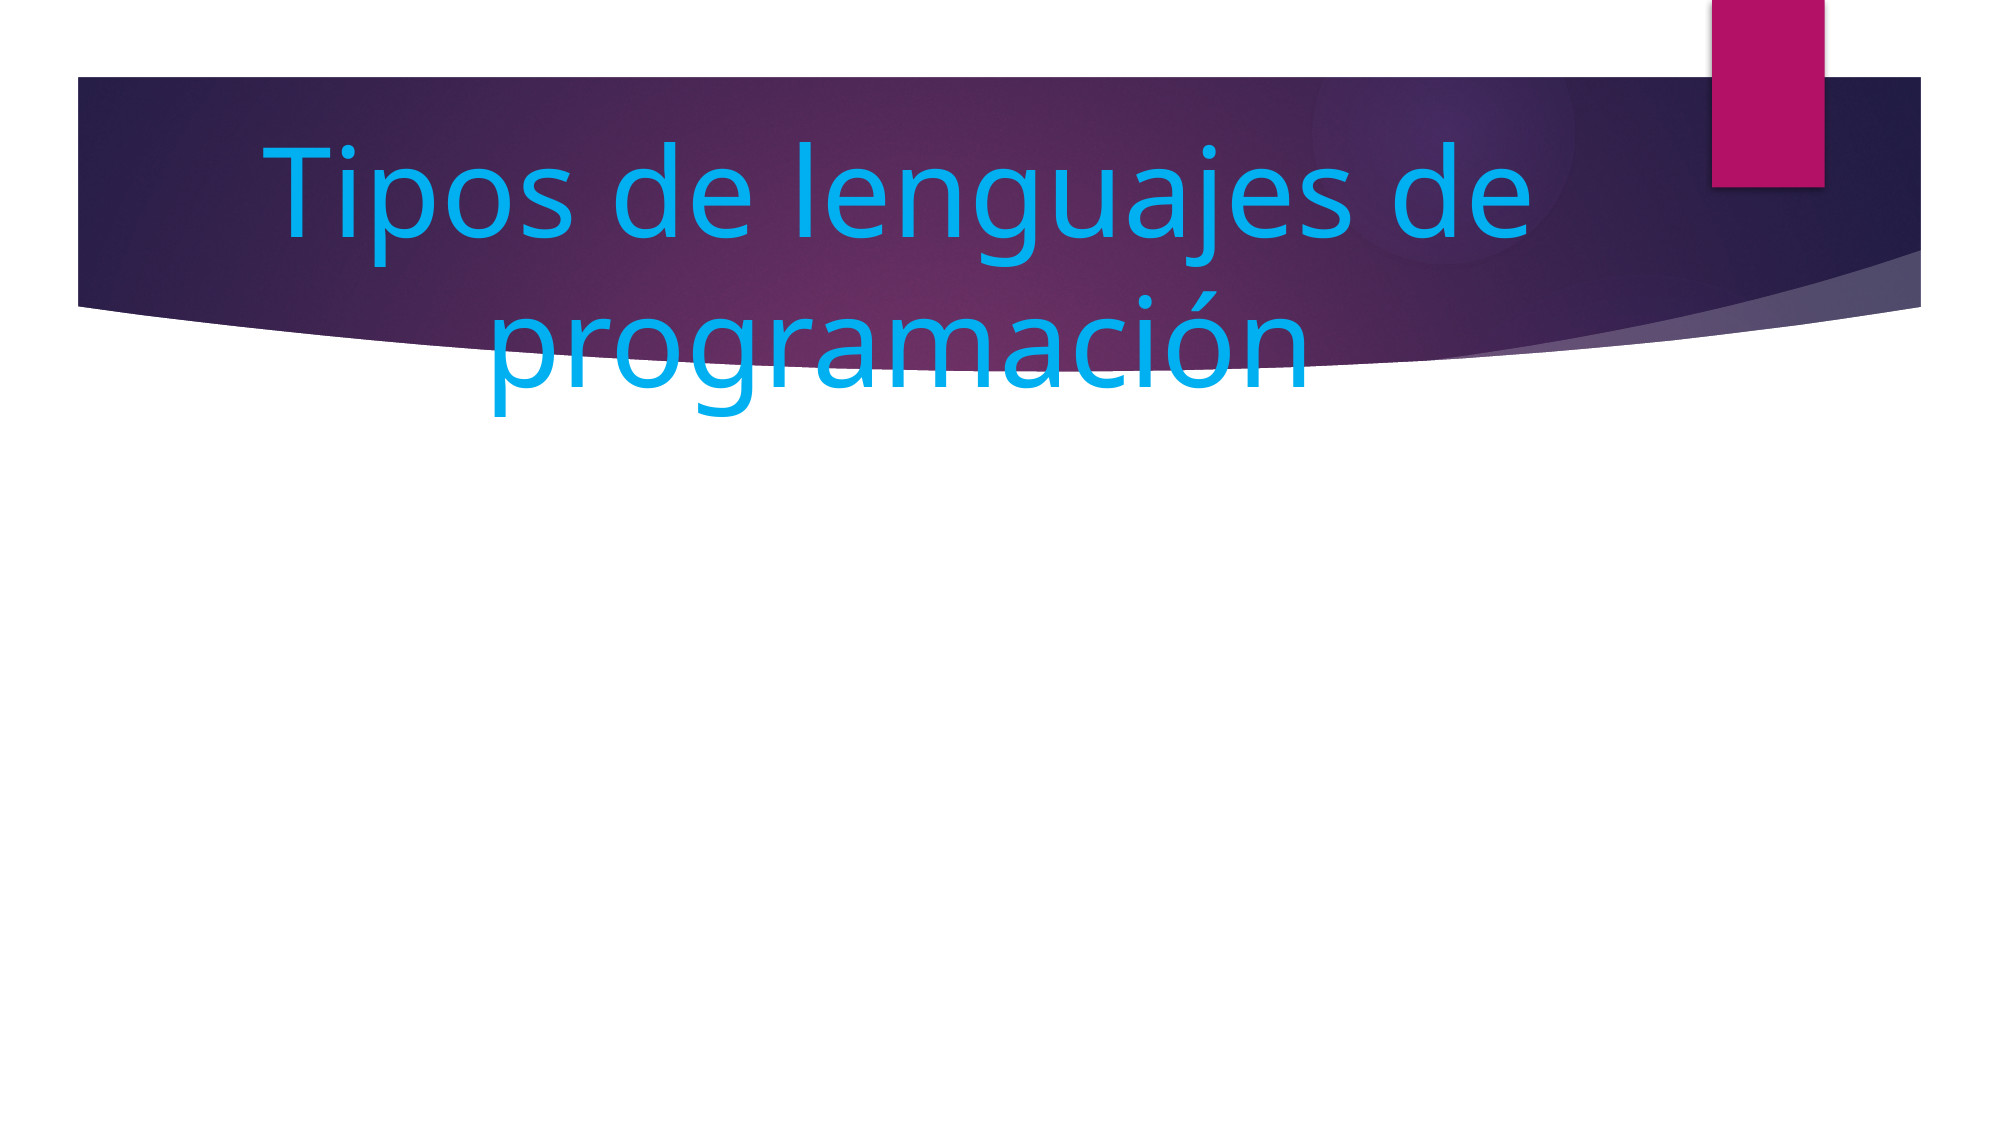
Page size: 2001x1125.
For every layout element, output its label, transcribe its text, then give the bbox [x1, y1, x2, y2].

title Tipos de lenguajes de programación [181, 182, 1619, 344]
